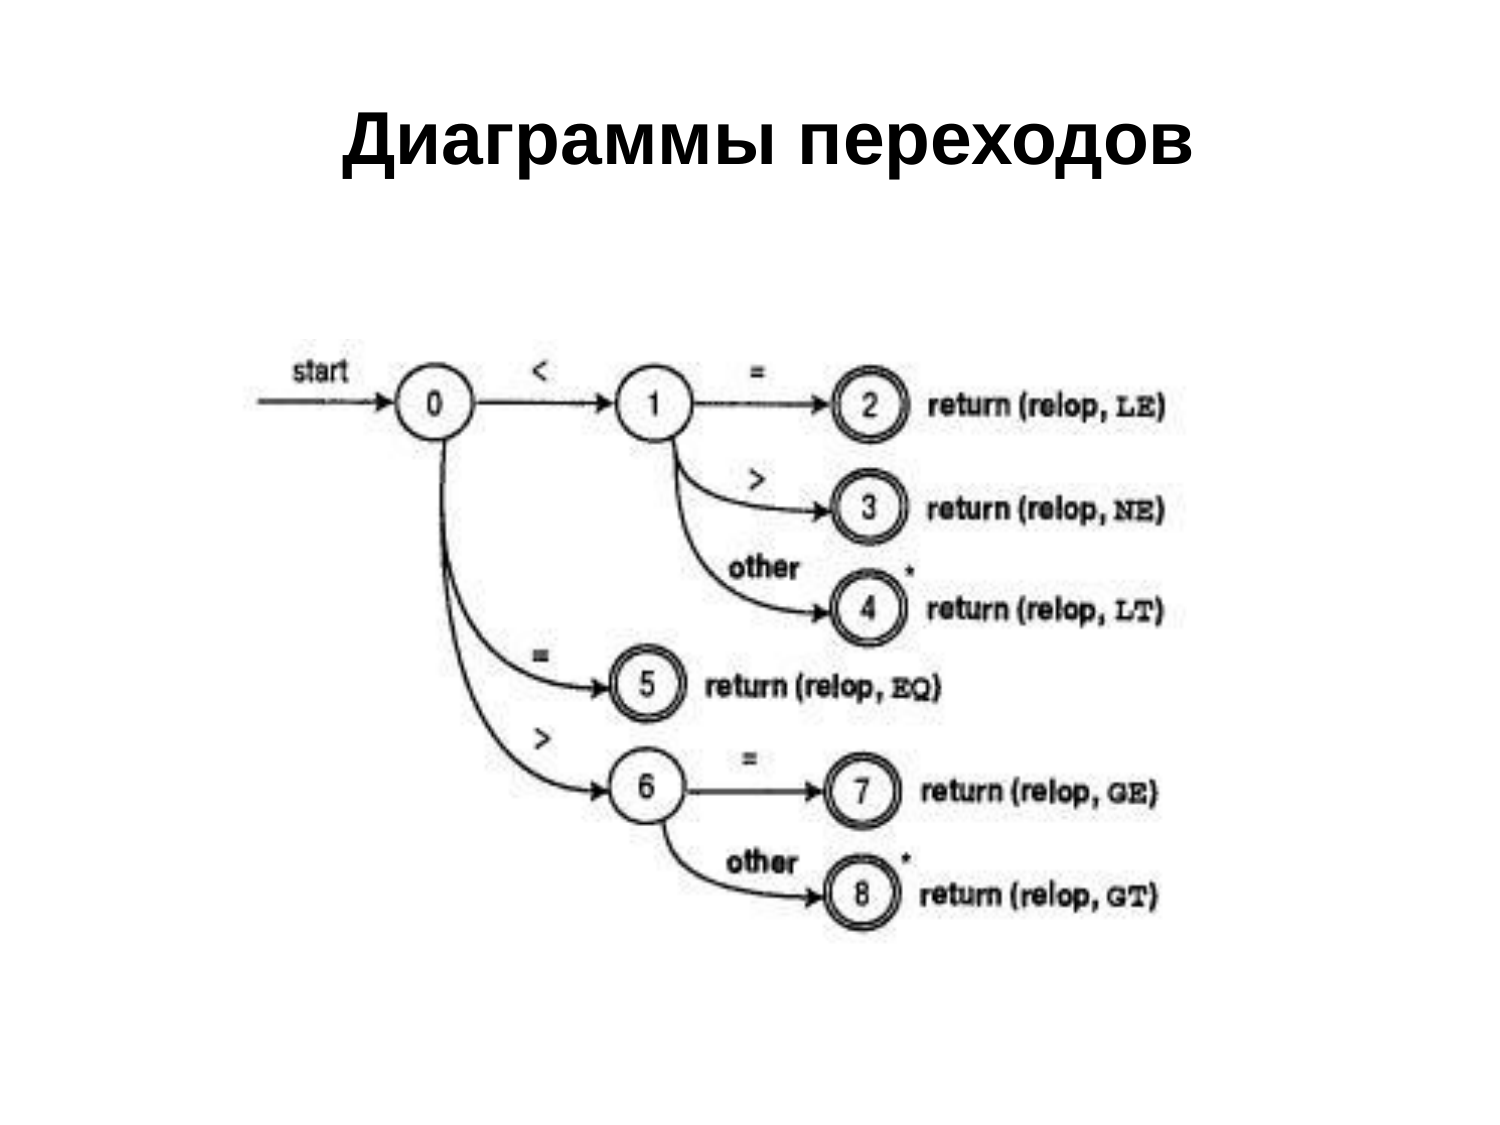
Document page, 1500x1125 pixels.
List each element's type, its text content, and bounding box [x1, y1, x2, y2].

text_box [196, 339, 1226, 951]
title Диаграммы переходов [75, 7, 1425, 196]
